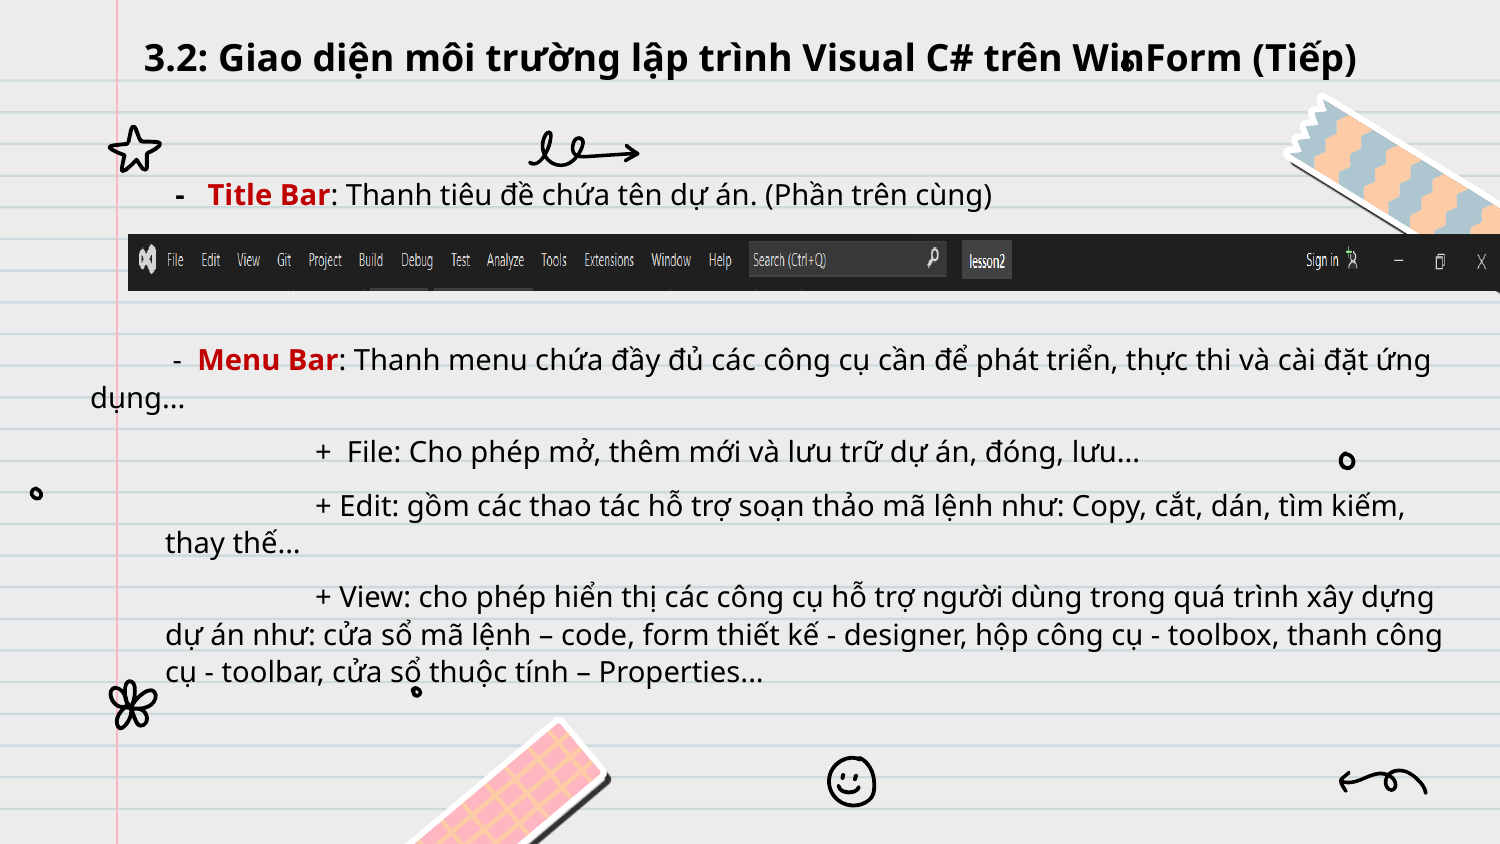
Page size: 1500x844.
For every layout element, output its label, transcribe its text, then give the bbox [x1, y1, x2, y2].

subtitle - Title Bar: Thanh tiêu đề chứa tên dự án. (Phần trên cùng) [85, 129, 1179, 257]
picture [128, 234, 1500, 291]
text_box - Menu Bar: Thanh menu chứa đầy đủ các công cụ cần để phát triển, thực thi và cài đặt ứng dụng... + File: Cho phép mở, thêm mới và lưu trữ dự án, đóng, lưu... + Edit: gồm các thao tác hỗ trợ soạn thảo mã lệnh như: Copy, cắt, dán, tìm kiếm, thay thế... + View: cho phép hiển thị các công cụ hỗ trợ người dùng trong quá trình xây dựng dự án như: cửa sổ mã lệnh – code, form thiết kế - designer, hộp công cụ - toolbox, thanh công cụ - toolbar, cửa sổ thuộc tính – Properties... [75, 331, 1484, 802]
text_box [339, 755, 623, 844]
text_box 3.2: Giao diện môi trường lập trình Visual C# trên WinForm (Tiếp) [75, 26, 1427, 87]
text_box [1278, 148, 1500, 234]
